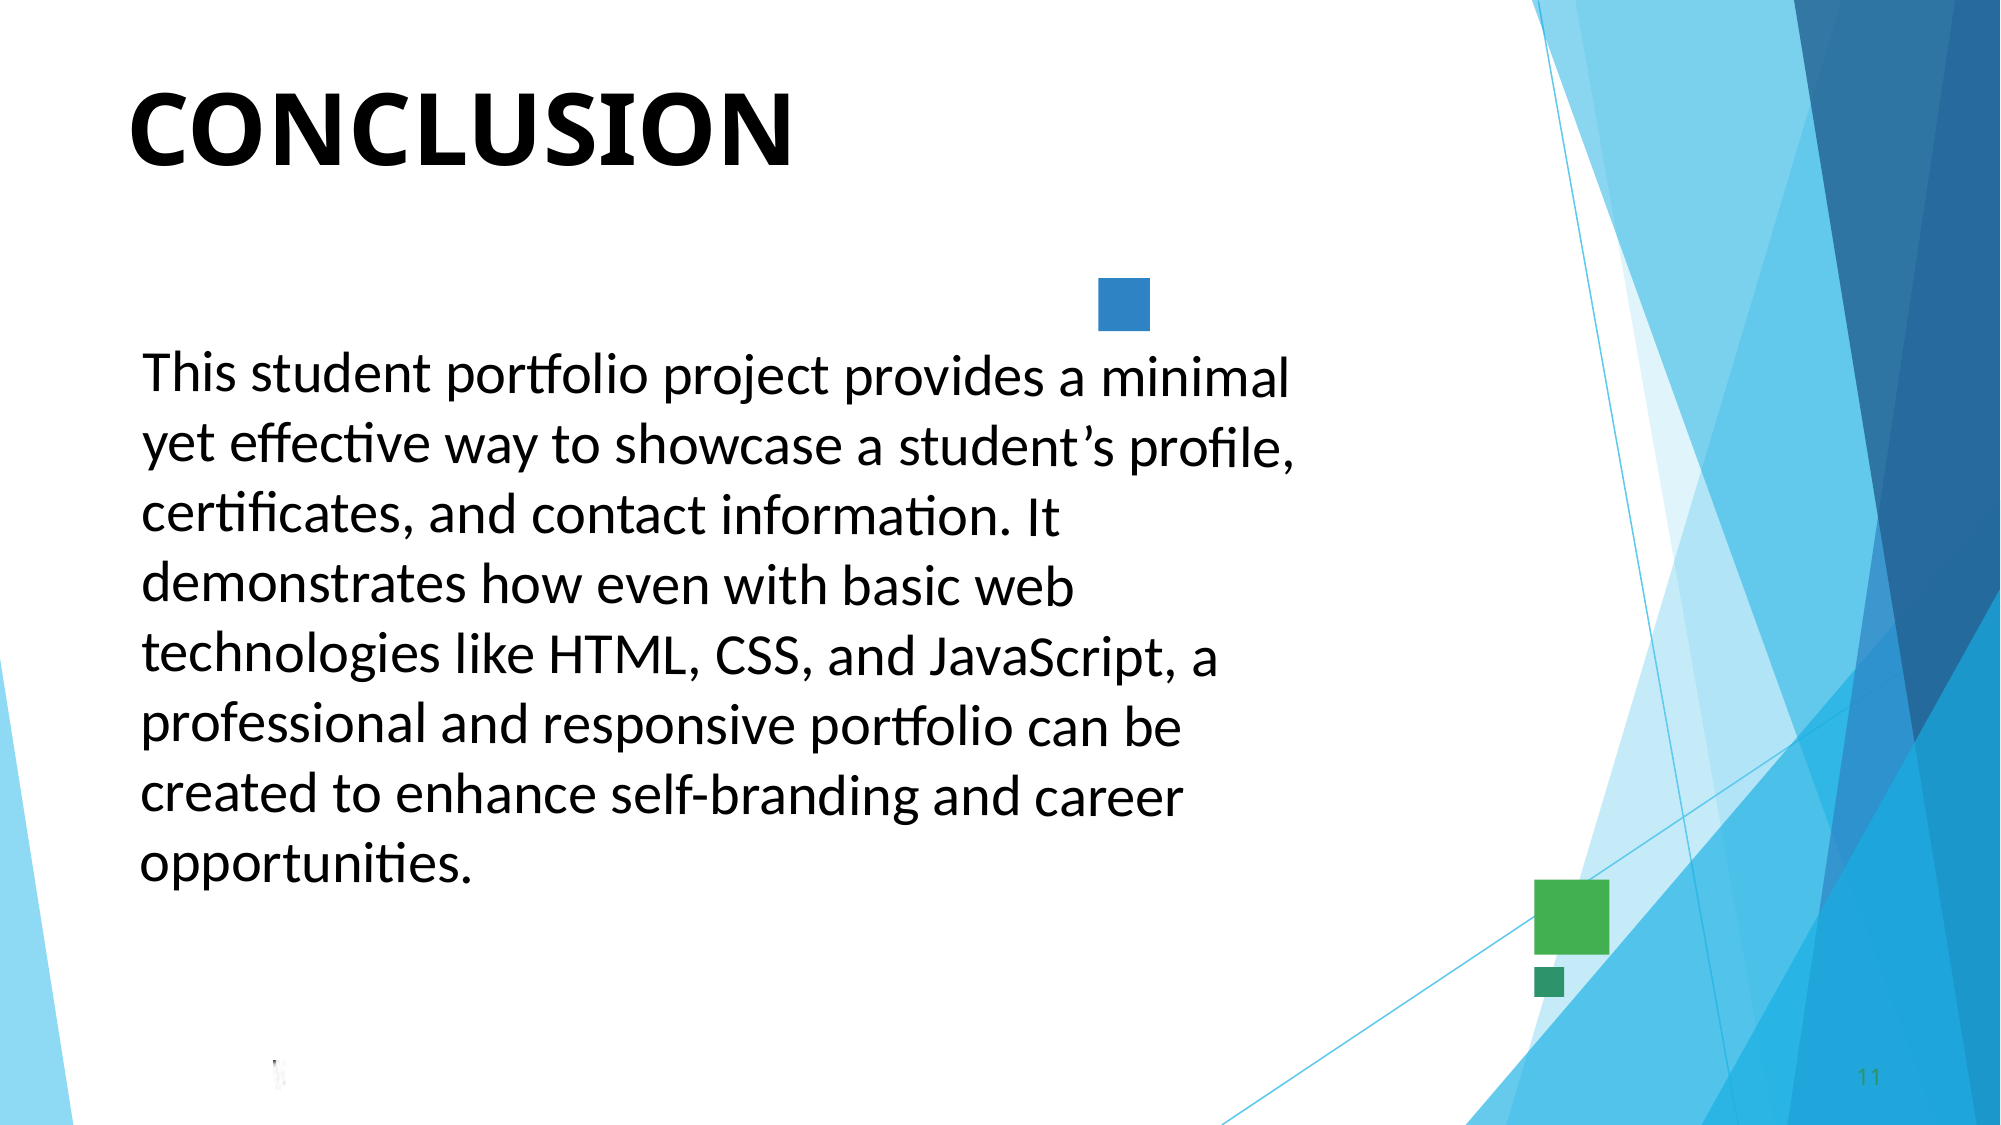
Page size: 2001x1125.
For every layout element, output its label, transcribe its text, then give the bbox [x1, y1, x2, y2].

text_box [1534, 967, 1565, 997]
title CONCLUSION [123, 63, 875, 254]
text_box This student portfolio project provides a minimal yet effective way to showcase a student’s profile, certificates, and contact information. It demonstrates how even with basic web technologies like HTML, CSS, and JavaScript, a professional and responsive portfolio can be created to enhance self-branding and career opportunities. [124, 325, 1354, 909]
text_box [1098, 278, 1150, 332]
text_box 11 [1849, 1061, 1888, 1095]
text_box [1534, 879, 1610, 955]
picture [273, 1060, 287, 1091]
